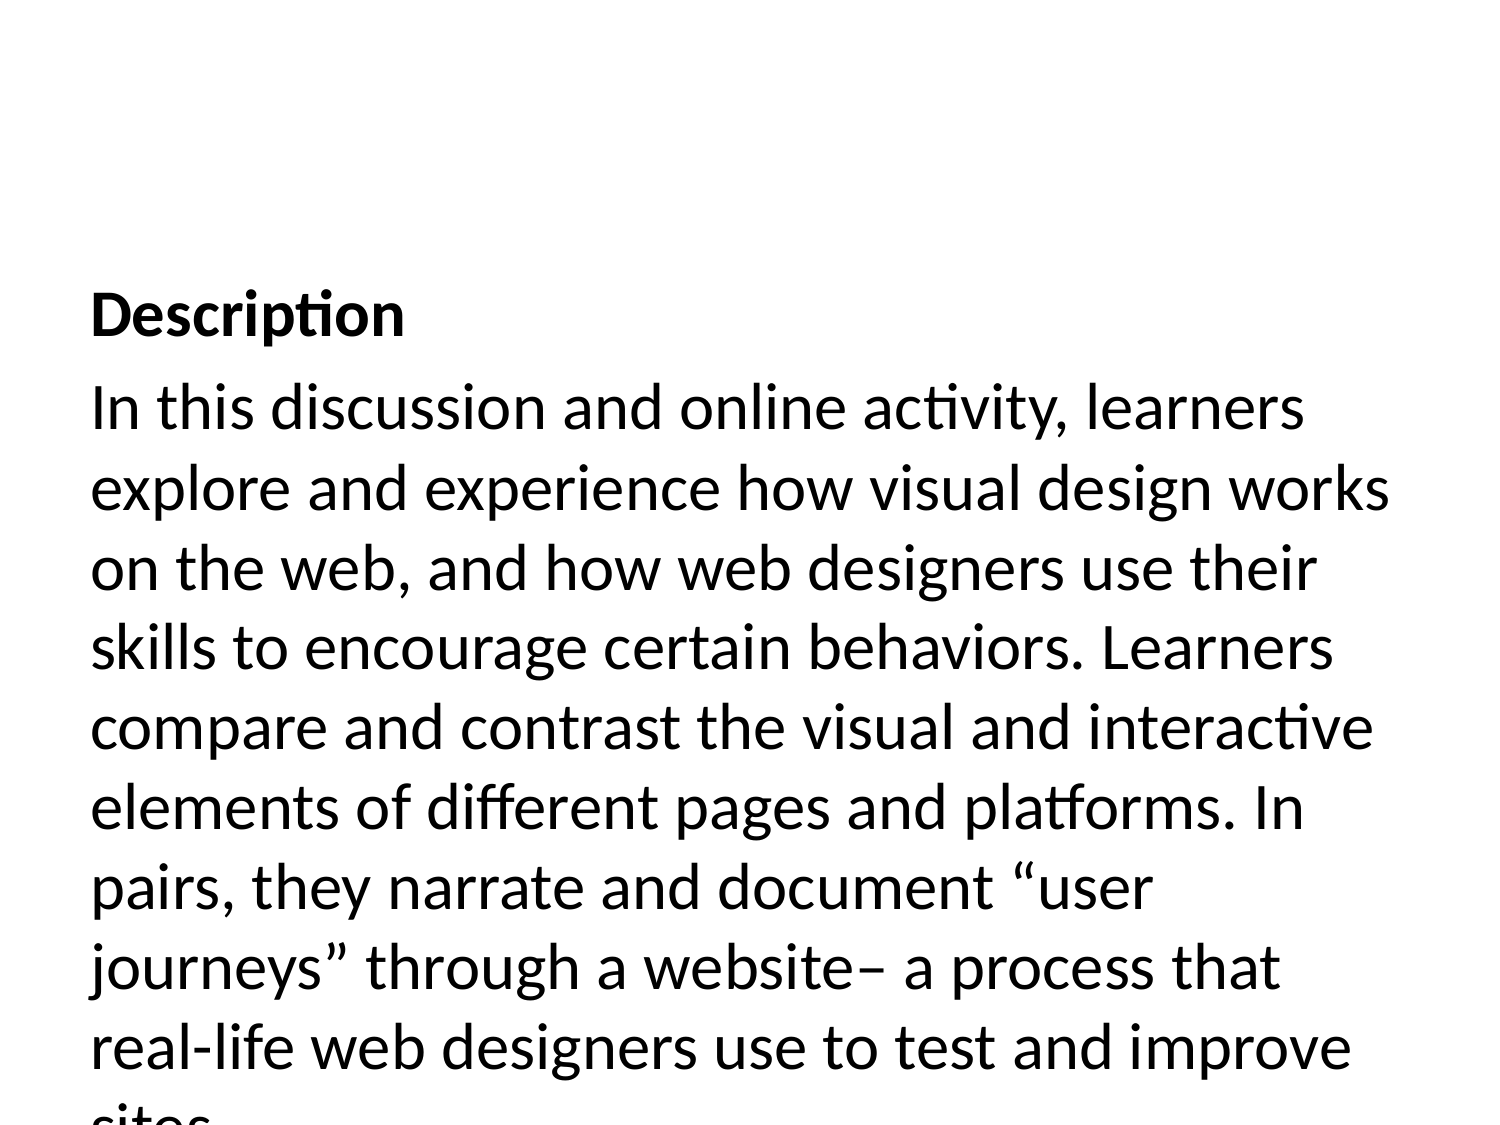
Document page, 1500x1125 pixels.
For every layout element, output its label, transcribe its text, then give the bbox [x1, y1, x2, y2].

list Description In this discussion and online activity, learners explore and experience how visual design works on the web, and how web designers use their skills to encourage certain behaviors. Learners compare and contrast the visual and interactive elements of different pages and platforms. In pairs, they narrate and document “user journeys” through a website– a process that real-life web designers use to test and improve sites. Learning Objectives Explain how visual design works on the web Identify how web design elements are used to encourage certain behavior Critique and document reactions to a website Time Required 45 minutes to 1 hour, depending on group size Audience Can be tailored for audiences from 13 up; with varying levels of experience with the web. Materials Sticky notes Pencils, markers Laptop and internet connection Web Literacy Skills Design Search Navigate 21st Century Skills Communication Collaboration Problem-solving Earning Digital Badges Digital badges capture the evidence and are the demonstration knowledge and achievement. Each Core Activity encompasses multiple web literacy skills. Completion of all Core Activities will enable anyone to earn all the web literacy and 21C skills badges. Thus, we encourage you to complete all the Core Activities, and earn badges to capture what you’ve learned. Digitalme is offering web literacy badges through the Open Badges Academy. [75, 262, 1425, 1005]
